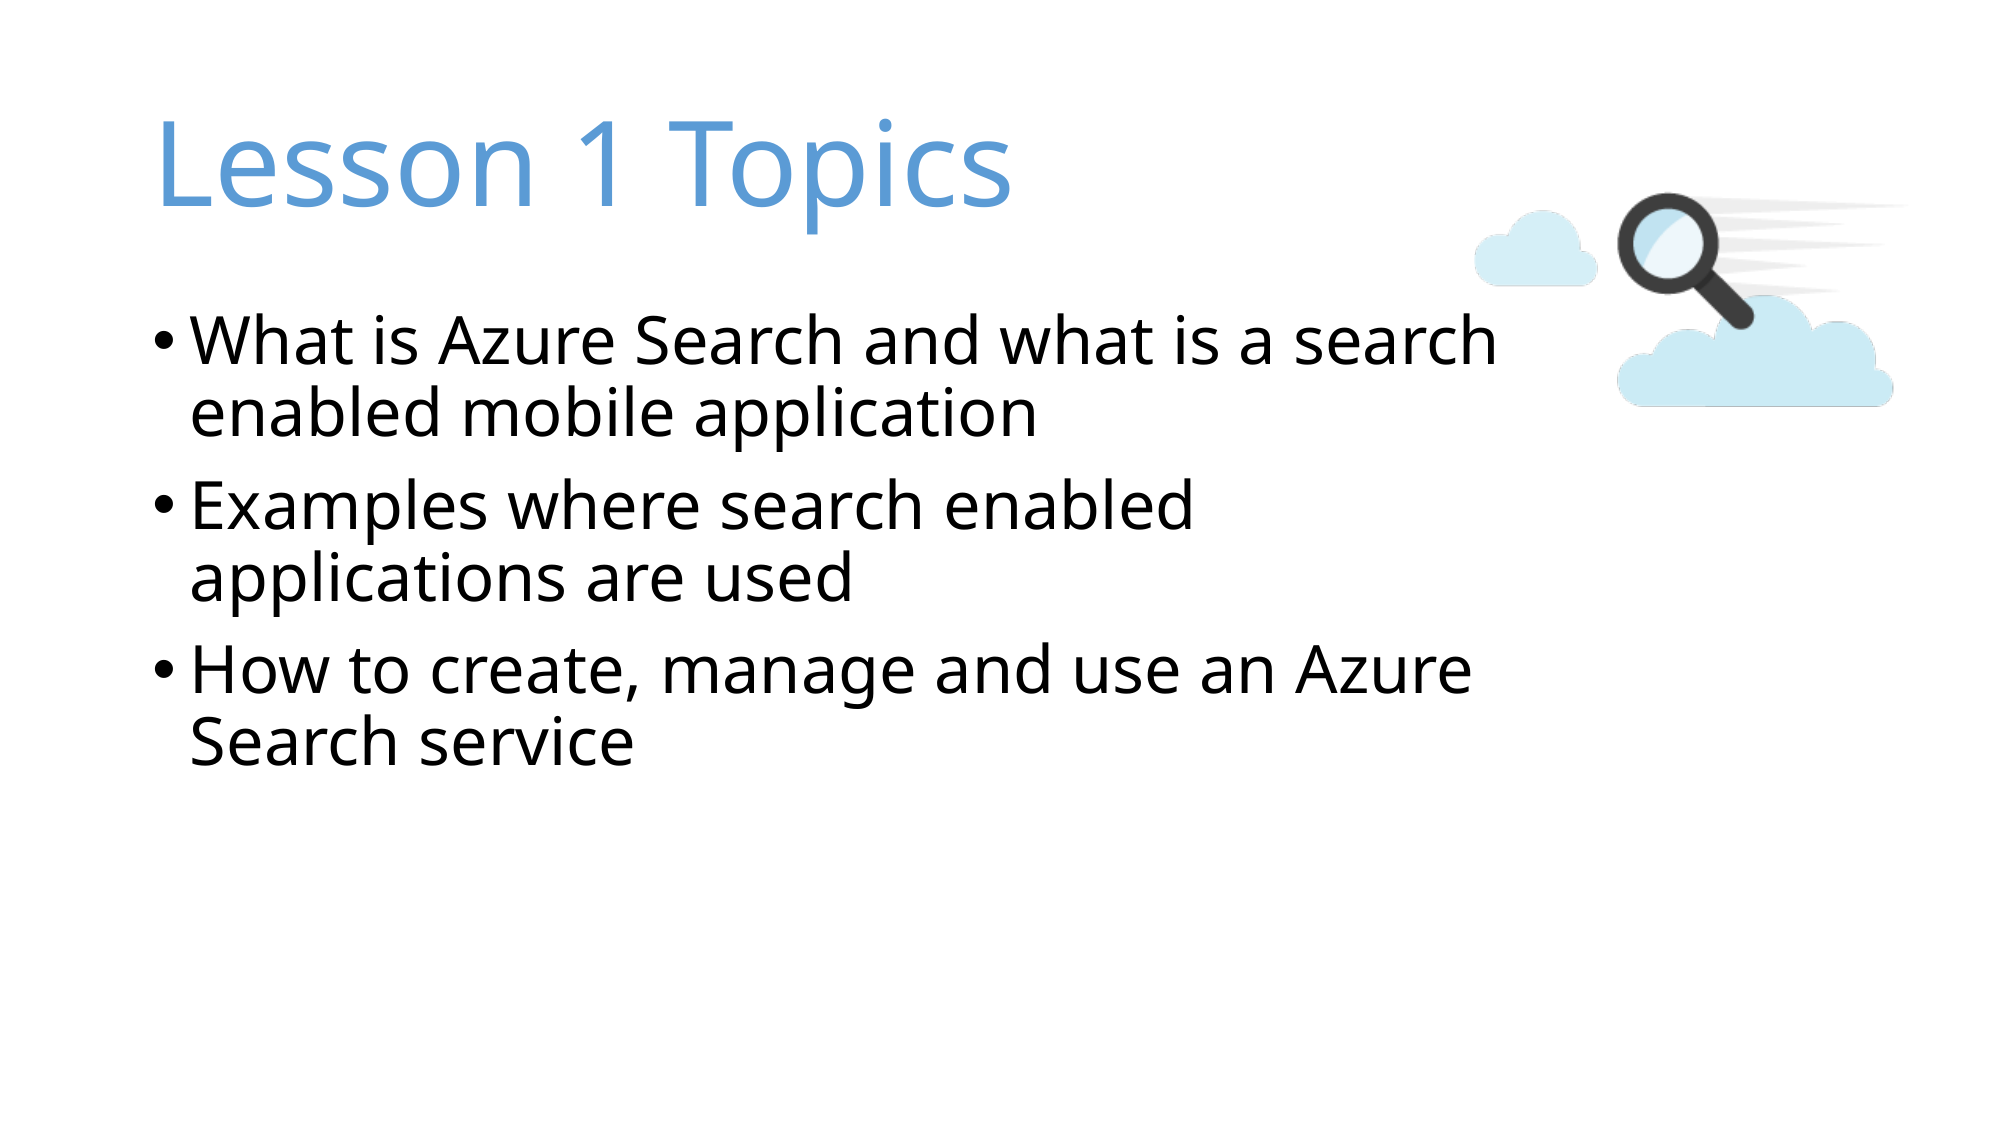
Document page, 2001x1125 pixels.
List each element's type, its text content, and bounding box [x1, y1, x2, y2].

picture [1473, 186, 1912, 413]
title Lesson 1 Topics [137, 59, 1863, 278]
list What is Azure Search and what is a search enabled mobile application Examples where search enabled applications are used How to create, manage and use an Azure Search service [137, 299, 1566, 1072]
